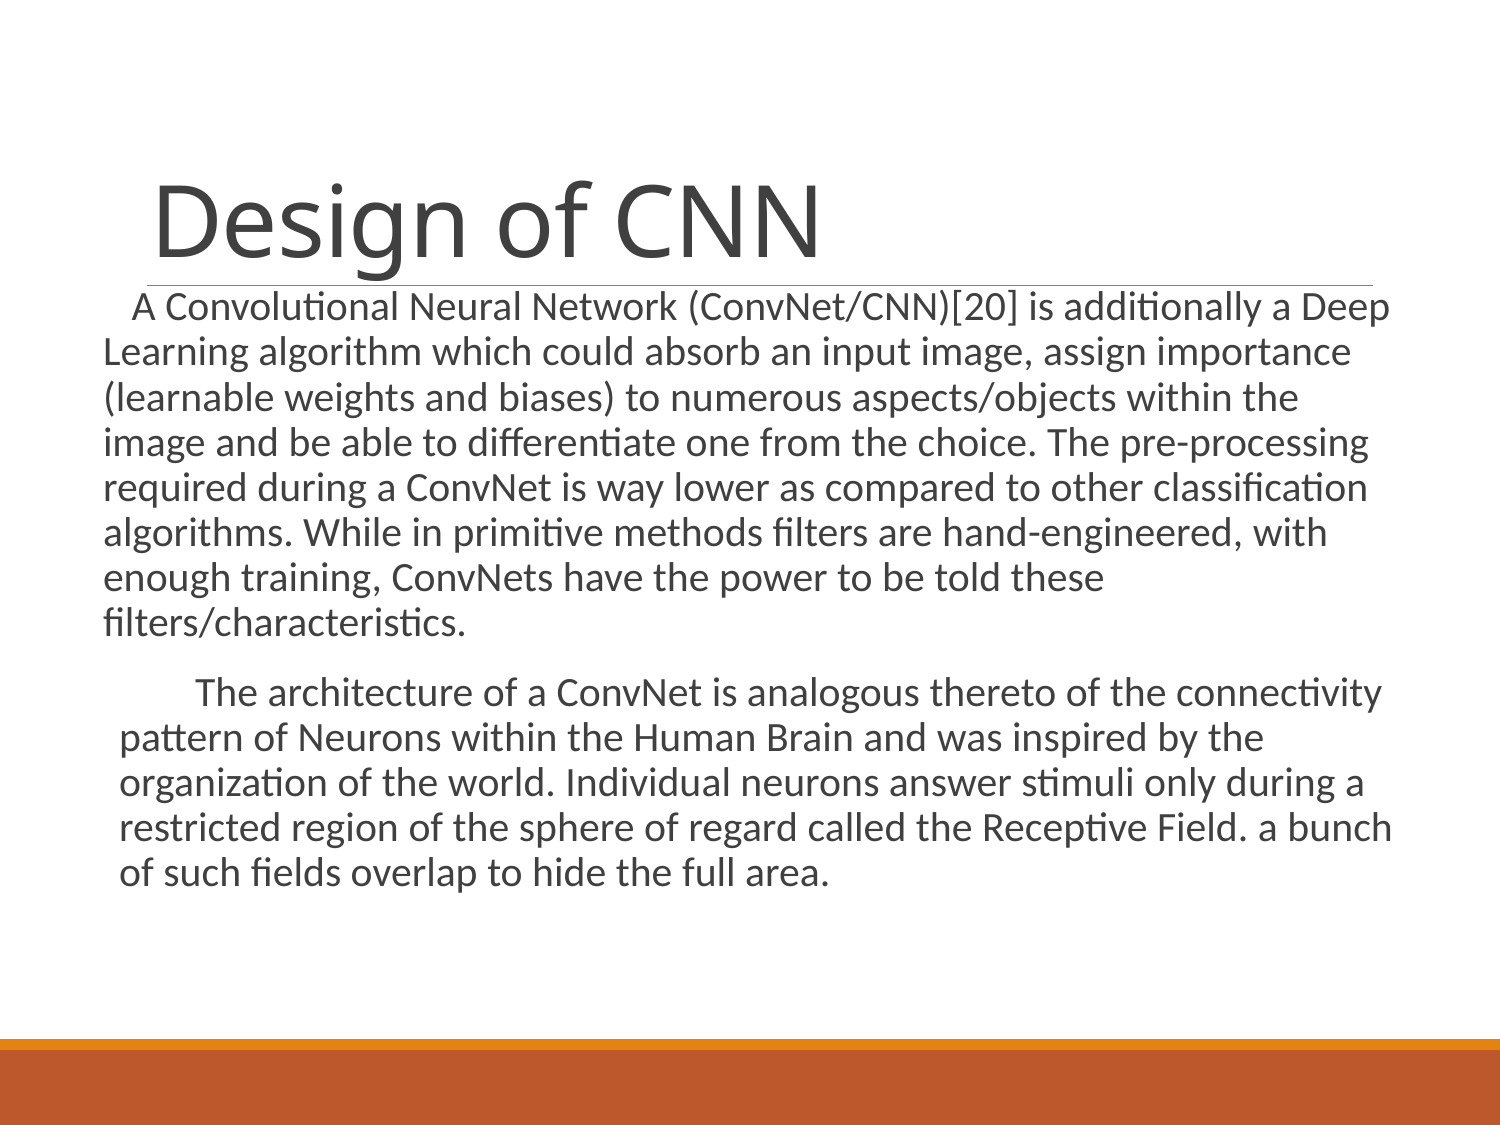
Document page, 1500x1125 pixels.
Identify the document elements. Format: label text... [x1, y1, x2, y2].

list A Convolutional Neural Network (ConvNet/CNN)[20] is additionally a Deep Learning algorithm which could absorb an input image, assign importance (learnable weights and biases) to numerous aspects/objects within the image and be able to differentiate one from the choice. The pre-processing required during a ConvNet is way lower as compared to other classification algorithms. While in primitive methods filters are hand-engineered, with enough training, ConvNets have the power to be told these filters/characteristics. The architecture of a ConvNet is analogous thereto of the connectivity pattern of Neurons within the Human Brain and was inspired by the organization of the world. Individual neurons answer stimuli only during a restricted region of the sphere of regard called the Receptive Field. a bunch of such fields overlap to hide the full area. [103, 277, 1397, 992]
title Design of CNN [135, 47, 1373, 277]
